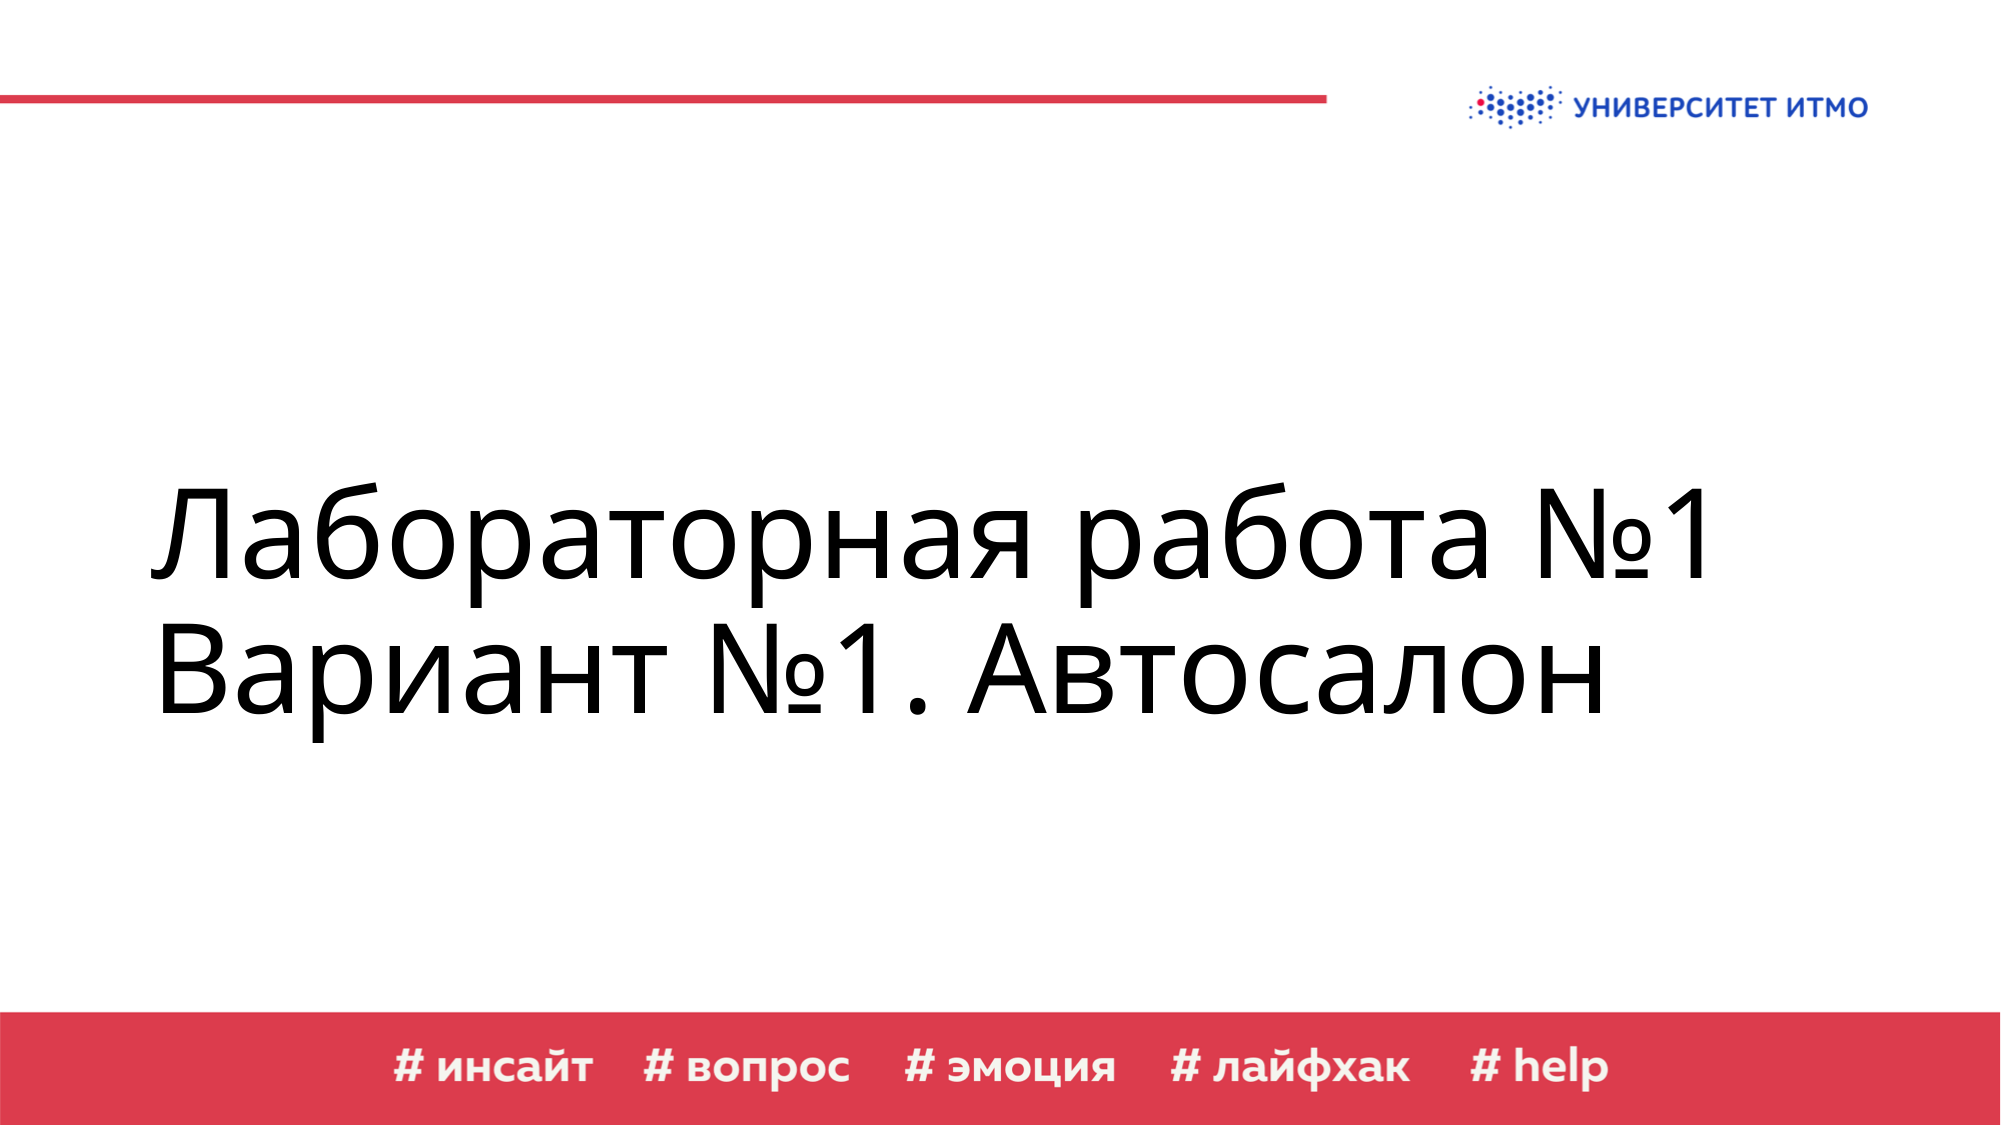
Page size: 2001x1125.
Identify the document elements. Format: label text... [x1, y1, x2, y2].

picture [0, 0, 2001, 1125]
title Лабораторная работа №1 Вариант №1. Автосалон [136, 280, 1862, 749]
